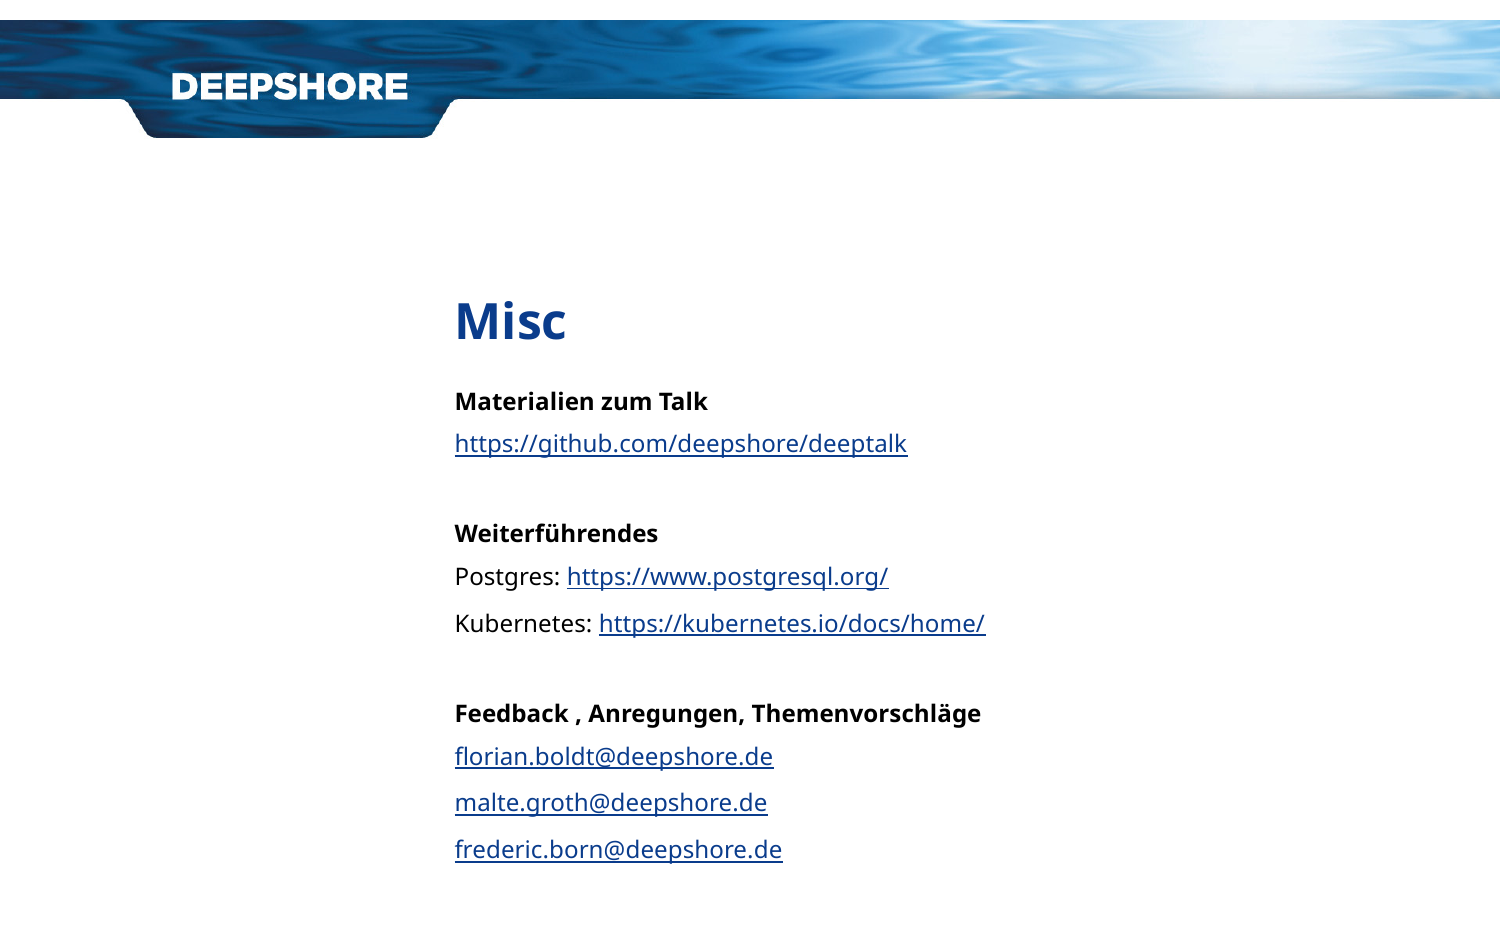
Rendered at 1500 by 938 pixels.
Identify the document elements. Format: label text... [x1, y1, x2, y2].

title Misc [454, 173, 1400, 385]
picture [0, 20, 1500, 938]
list Materialien zum Talk https://github.com/deepshore/deeptalk Weiterführendes Postgres: https://www.postgresql.org/ Kubernetes: https://kubernetes.io/docs/home/ Feedback , Anregungen, Themenvorschläge florian.boldt@deepshore.de malte.groth@deepshore.de frederic.born@deepshore.de [454, 385, 1400, 871]
